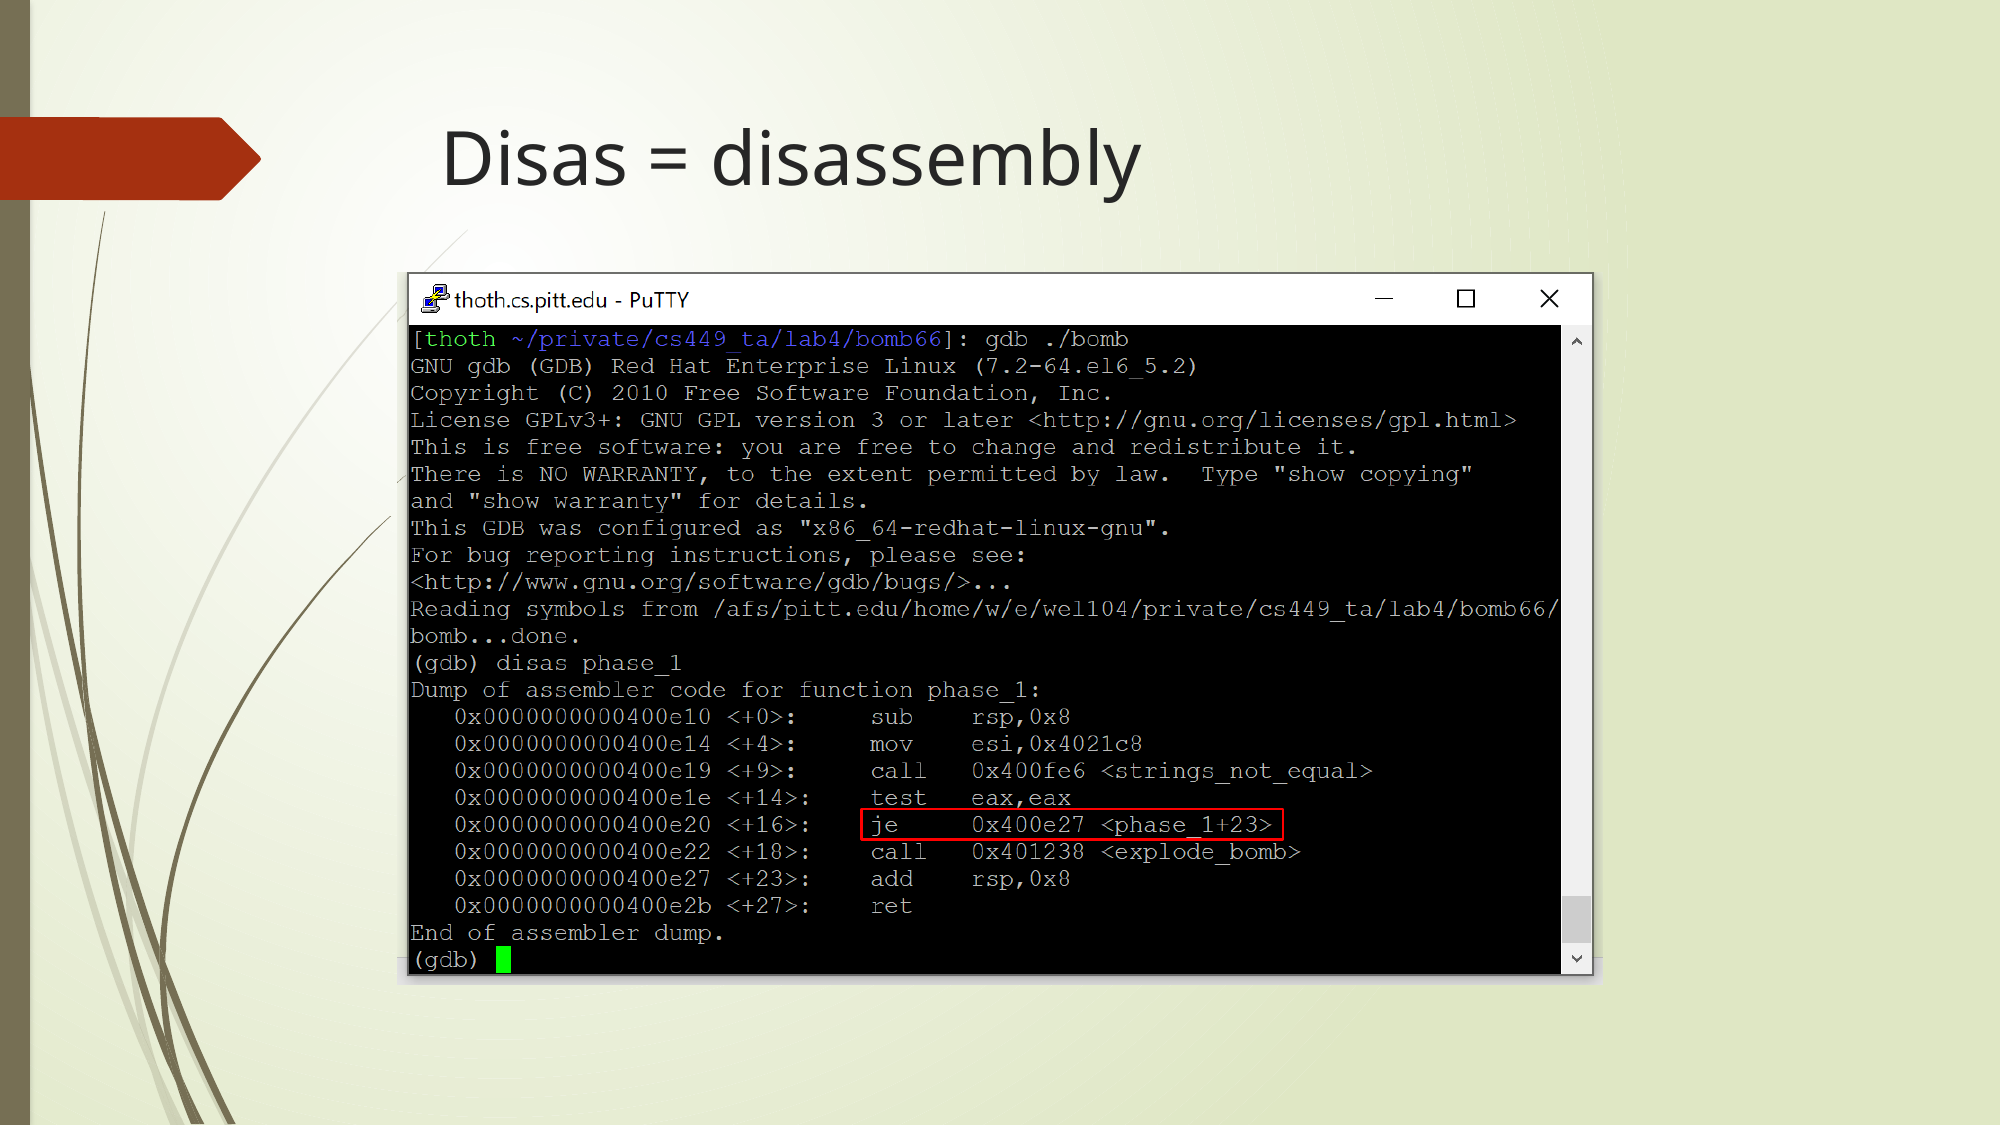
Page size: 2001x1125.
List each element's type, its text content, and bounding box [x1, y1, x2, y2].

title Disas = disassembly [425, 102, 1888, 313]
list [397, 272, 1603, 985]
